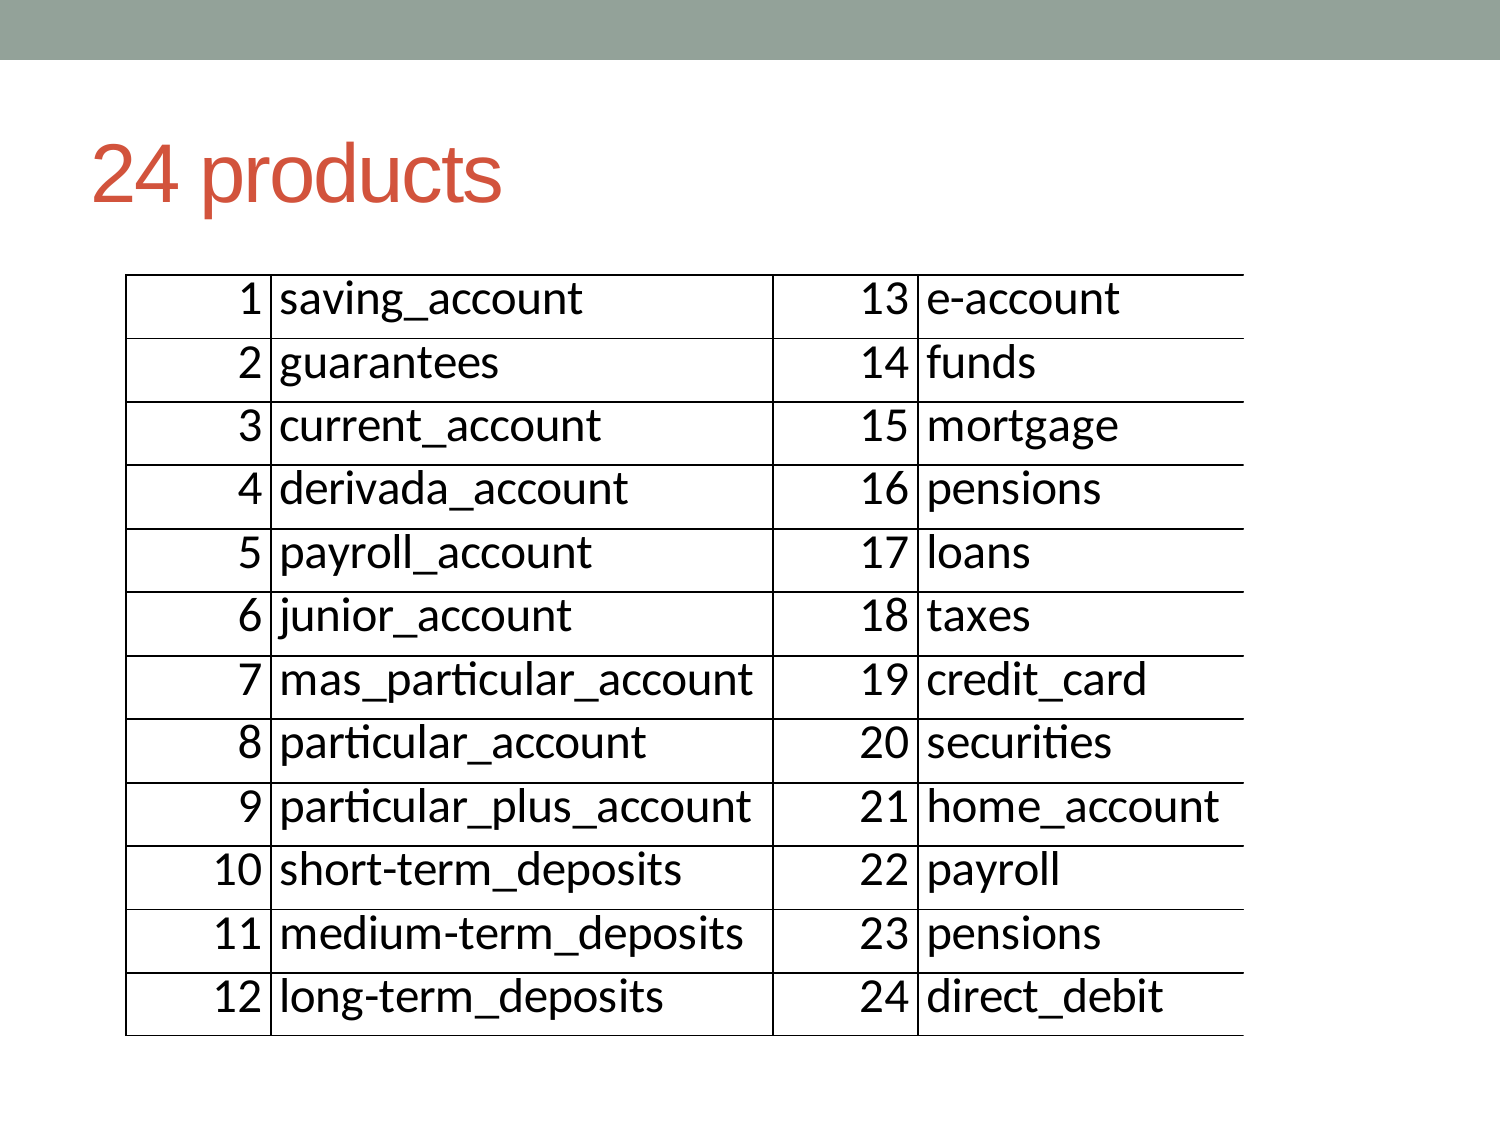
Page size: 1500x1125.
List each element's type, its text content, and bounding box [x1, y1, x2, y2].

title 24 products [75, 87, 1425, 250]
picture [124, 273, 1246, 1038]
